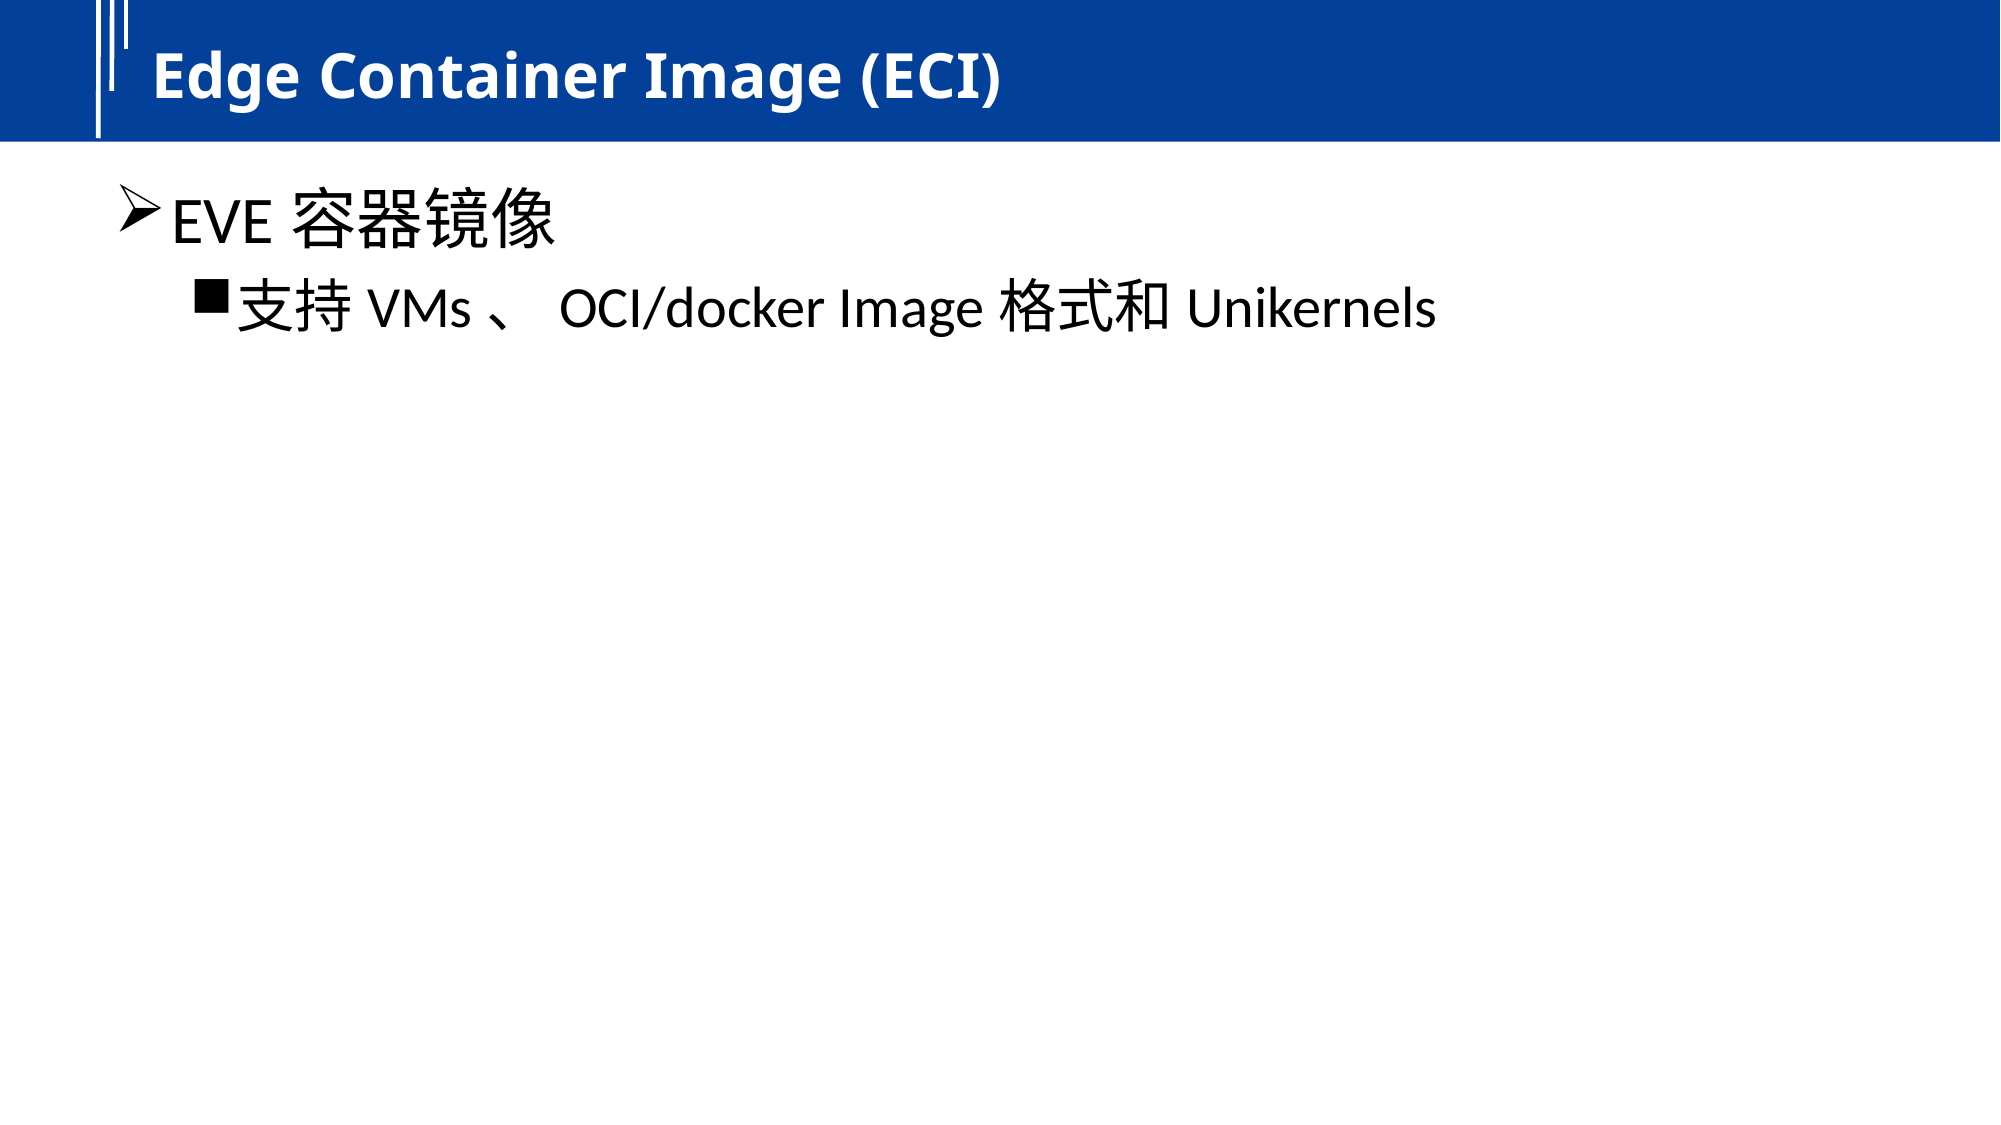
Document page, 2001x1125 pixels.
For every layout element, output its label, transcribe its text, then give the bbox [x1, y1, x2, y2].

list EVE容器镜像 支持VMs、OCI/docker Image格式和Unikernels [99, 169, 1900, 1005]
title Edge Container Image (ECI) [136, 27, 1961, 119]
